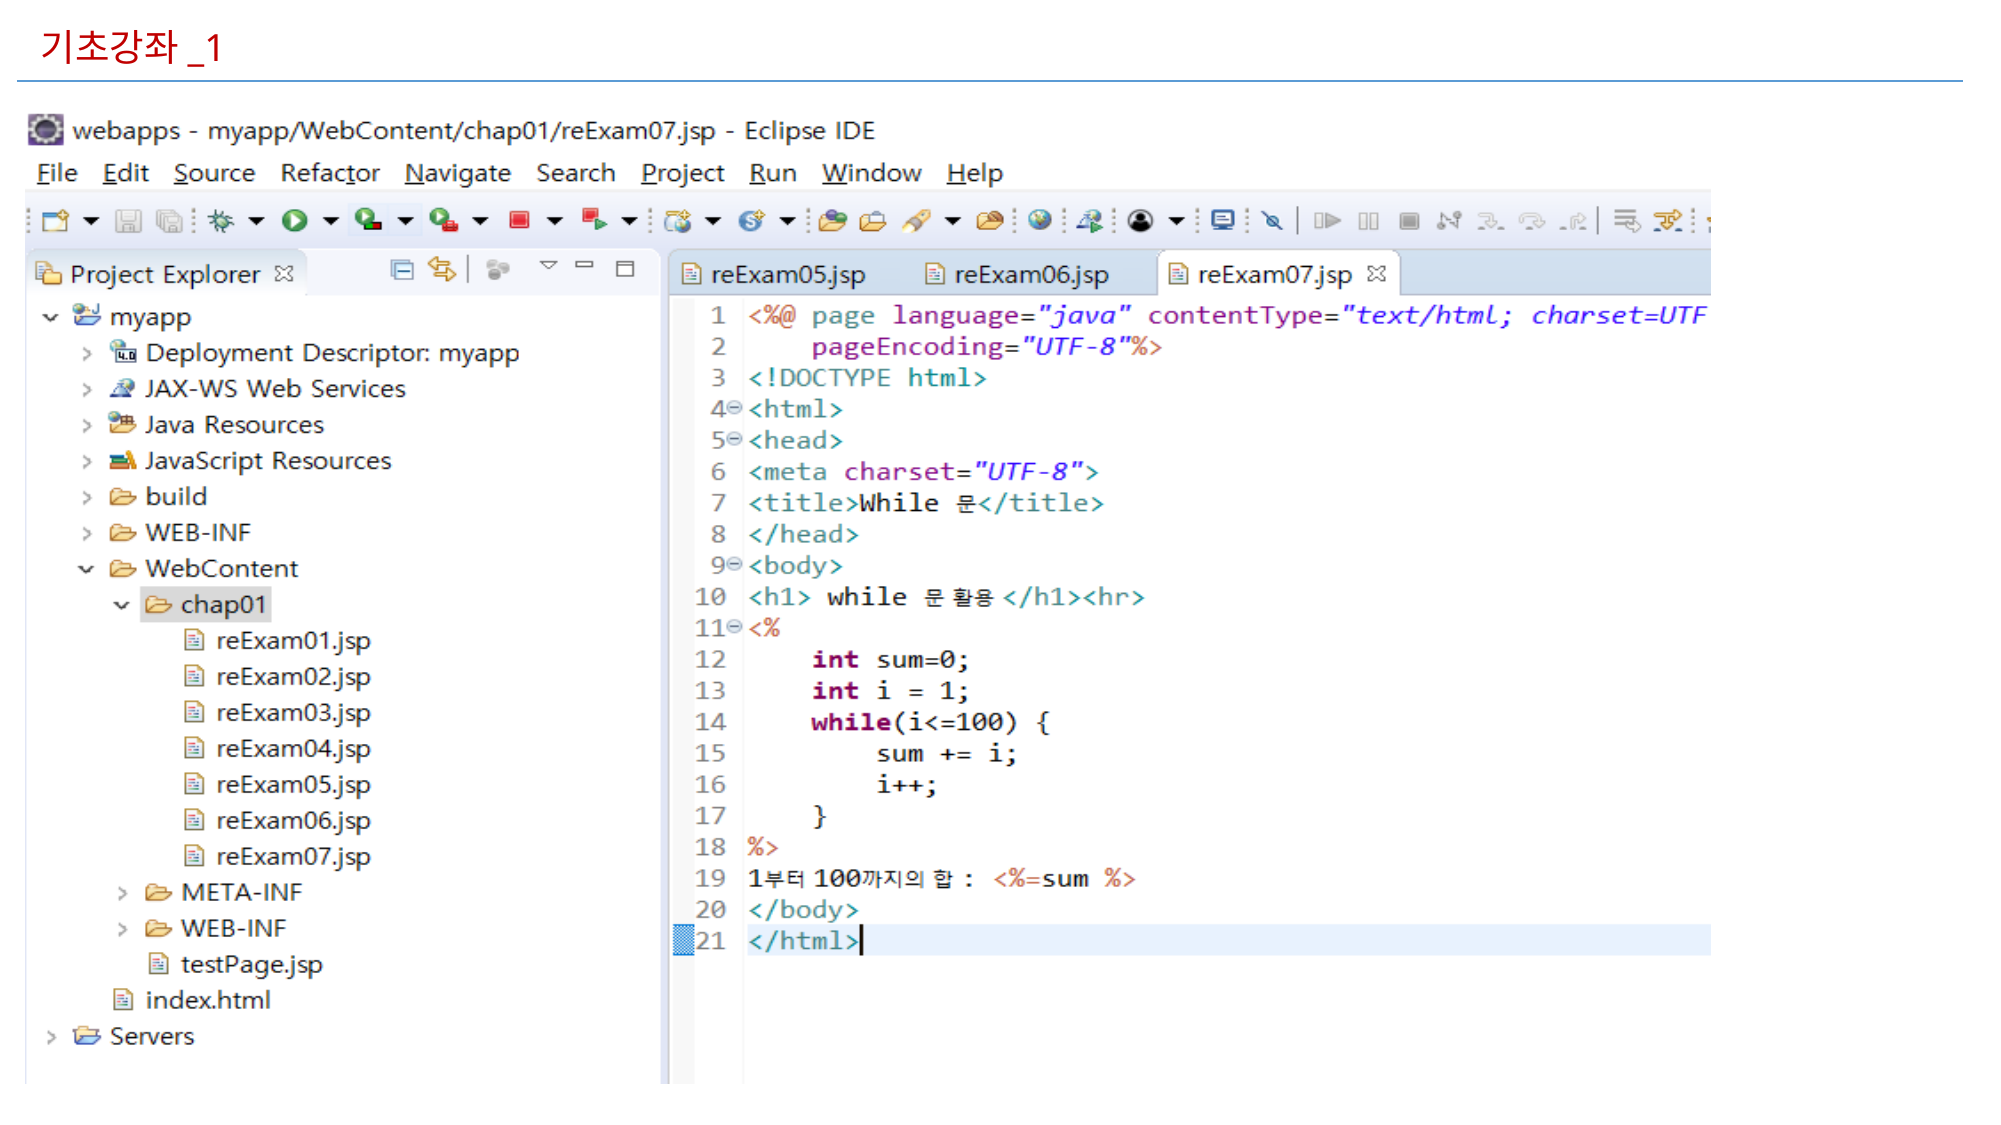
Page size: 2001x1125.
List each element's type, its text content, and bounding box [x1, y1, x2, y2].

text_box 기초강좌_1 [25, 16, 729, 77]
picture [25, 108, 1711, 1084]
